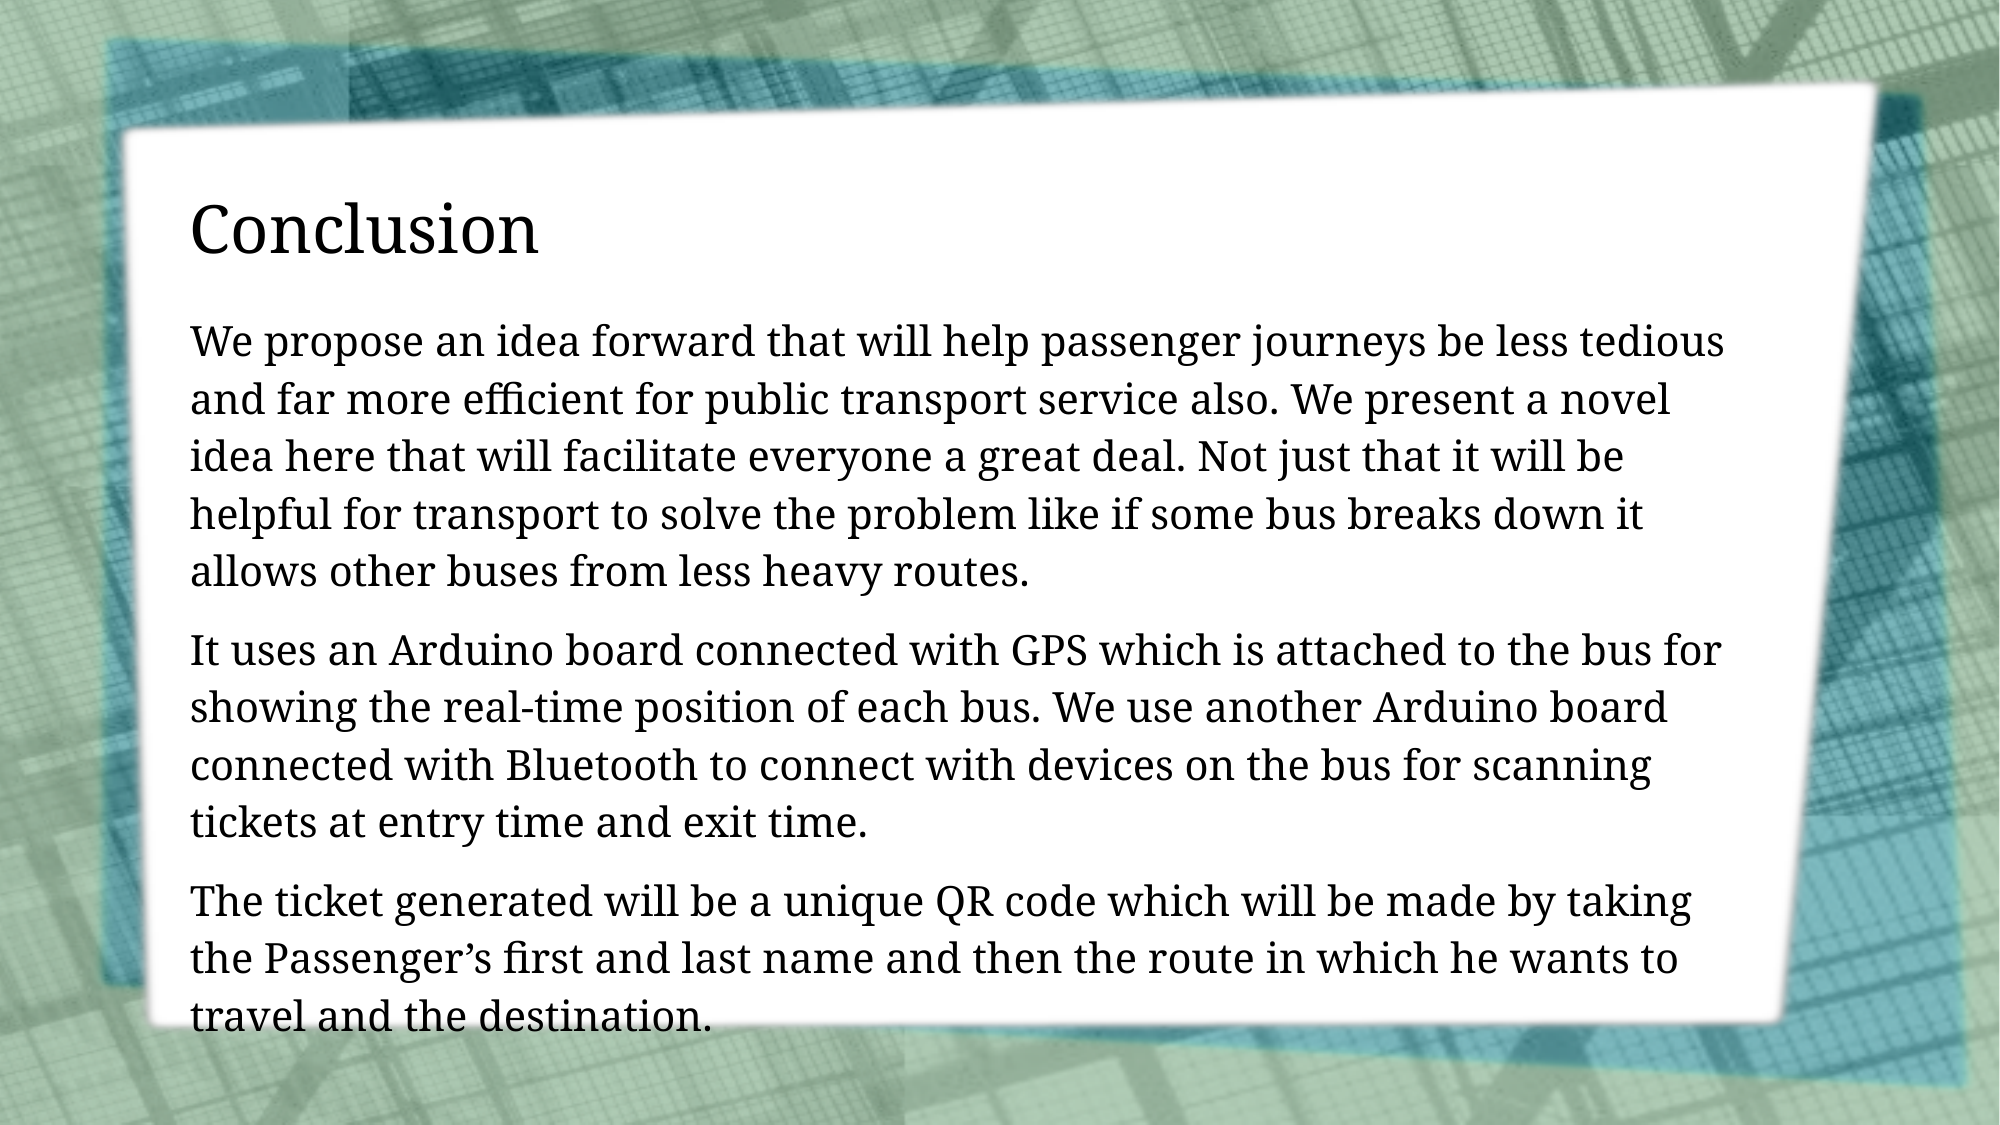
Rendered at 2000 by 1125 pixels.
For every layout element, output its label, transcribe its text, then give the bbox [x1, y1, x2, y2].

title Conclusion [174, 87, 1750, 275]
list We propose an idea forward that will help passenger journeys be less tedious and far more efficient for public transport service also. We present a novel idea here that will facilitate everyone a great deal. Not just that it will be helpful for transport to solve the problem like if some bus breaks down it allows other buses from less heavy routes. It uses an Arduino board connected with GPS which is attached to the bus for showing the real-time position of each bus. We use another Arduino board connected with Bluetooth to connect with devices on the bus for scanning tickets at entry time and exit time. The ticket generated will be a unique QR code which will be made by taking the Passenger’s first and last name and then the route in which he wants to travel and the destination. [174, 299, 1750, 988]
picture [0, 0, 2000, 1125]
